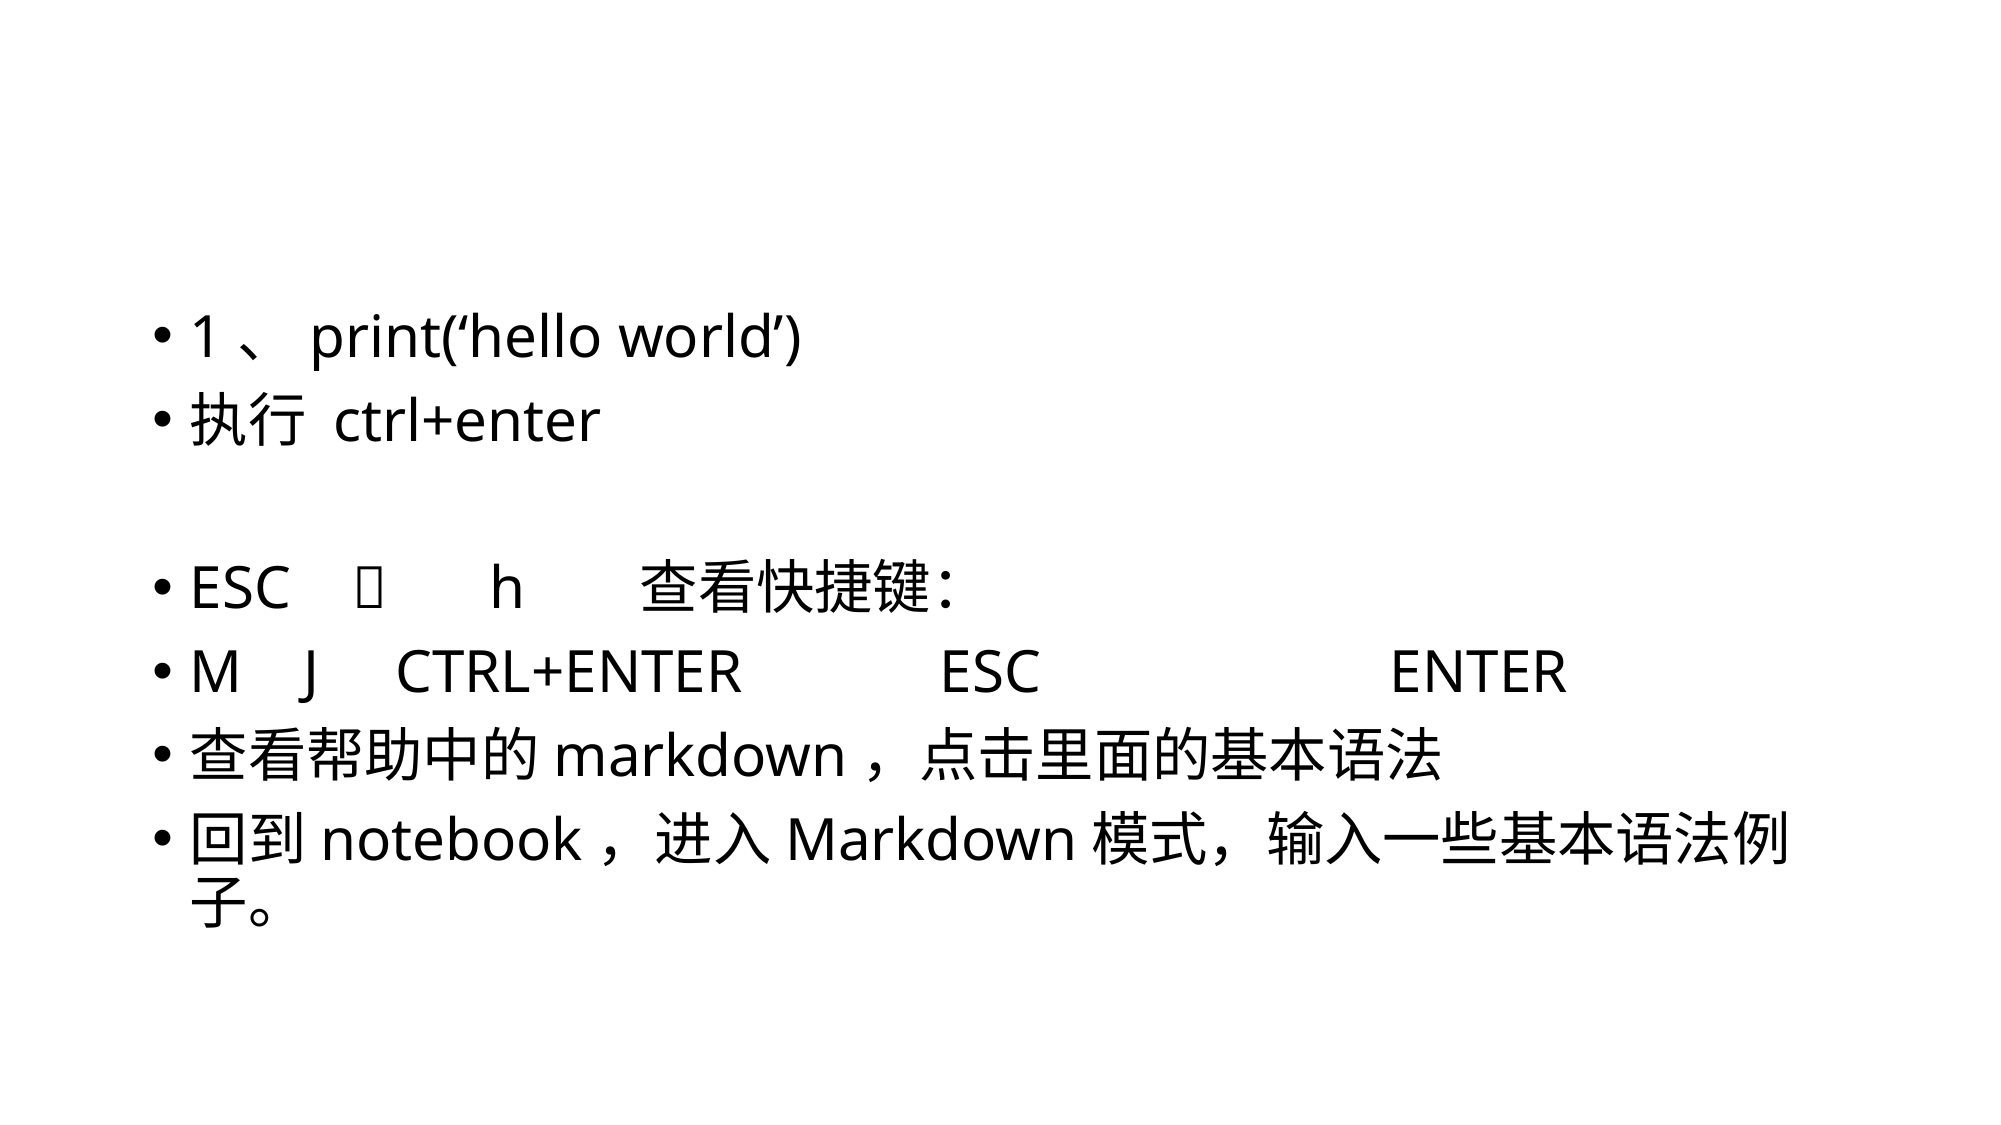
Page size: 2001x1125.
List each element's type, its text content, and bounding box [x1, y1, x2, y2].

list 1、print(‘hello world’) 执行 ctrl+enter ESC  h 查看快捷键： M J CTRL+ENTER ESC ENTER 查看帮助中的markdown，点击里面的基本语法 回到notebook，进入Markdown模式，输入一些基本语法例子。 [137, 299, 1863, 1014]
